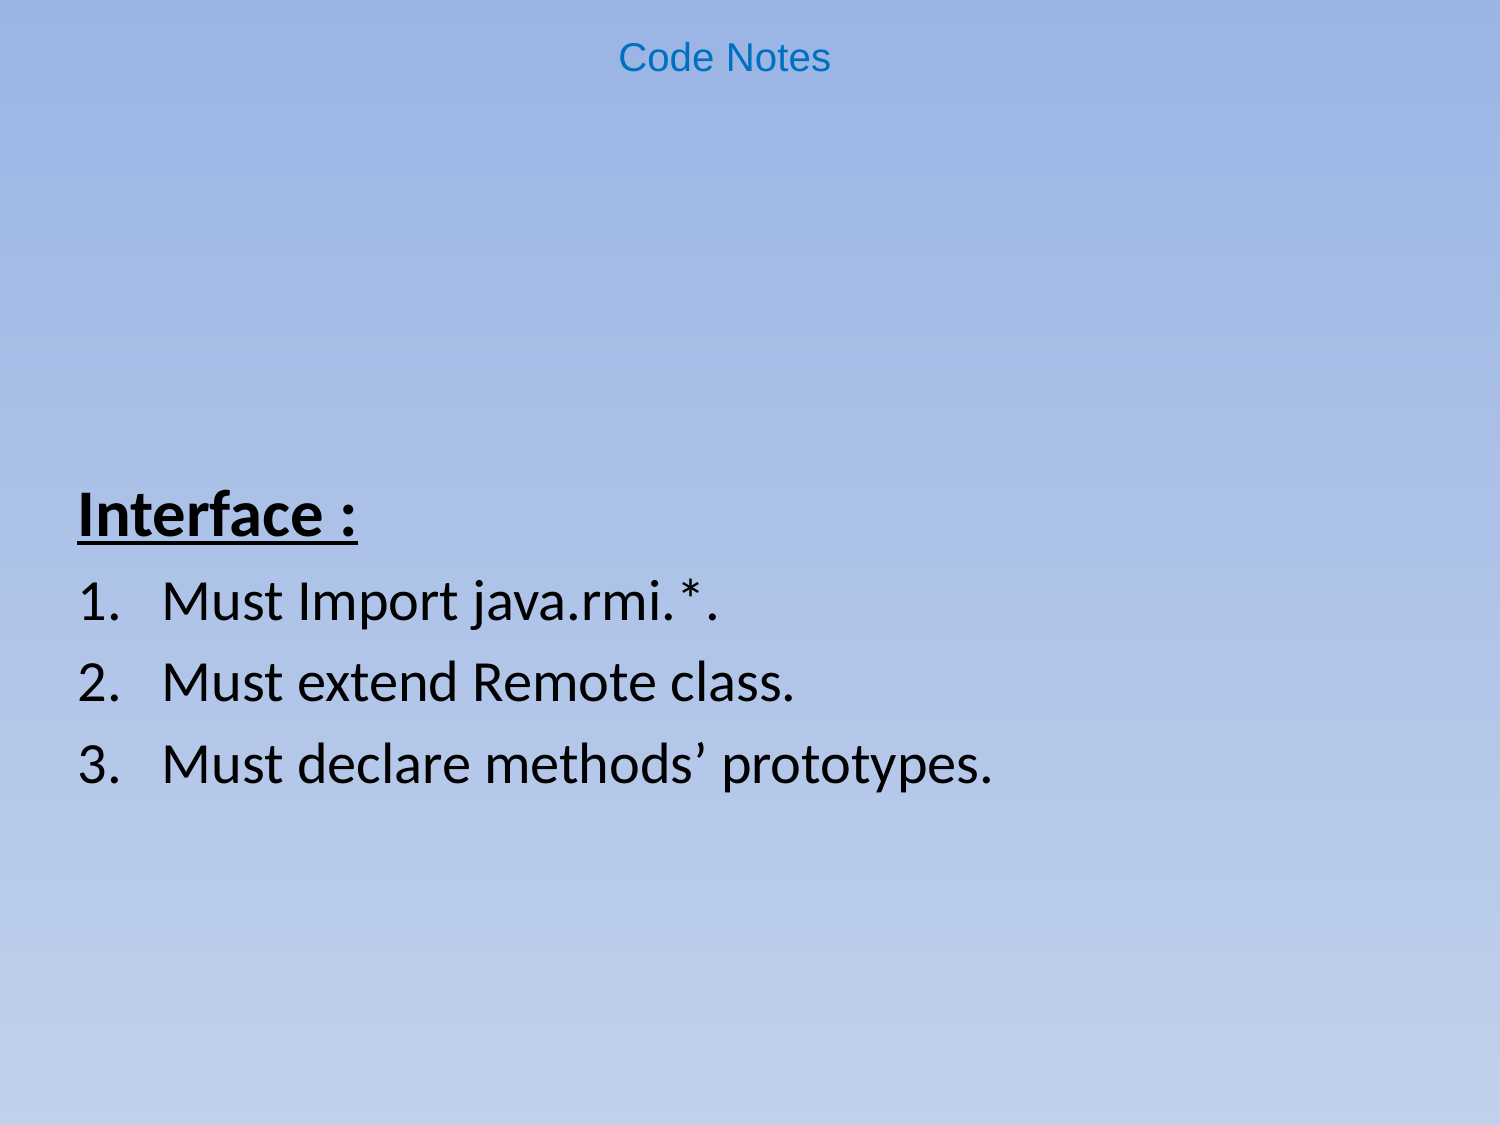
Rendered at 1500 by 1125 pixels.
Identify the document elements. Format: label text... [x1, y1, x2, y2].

subtitle Interface : Must Import java.rmi.*. Must extend Remote class. Must declare methods’ prototypes. [62, 462, 1450, 1125]
title Code Notes [87, 0, 1363, 88]
